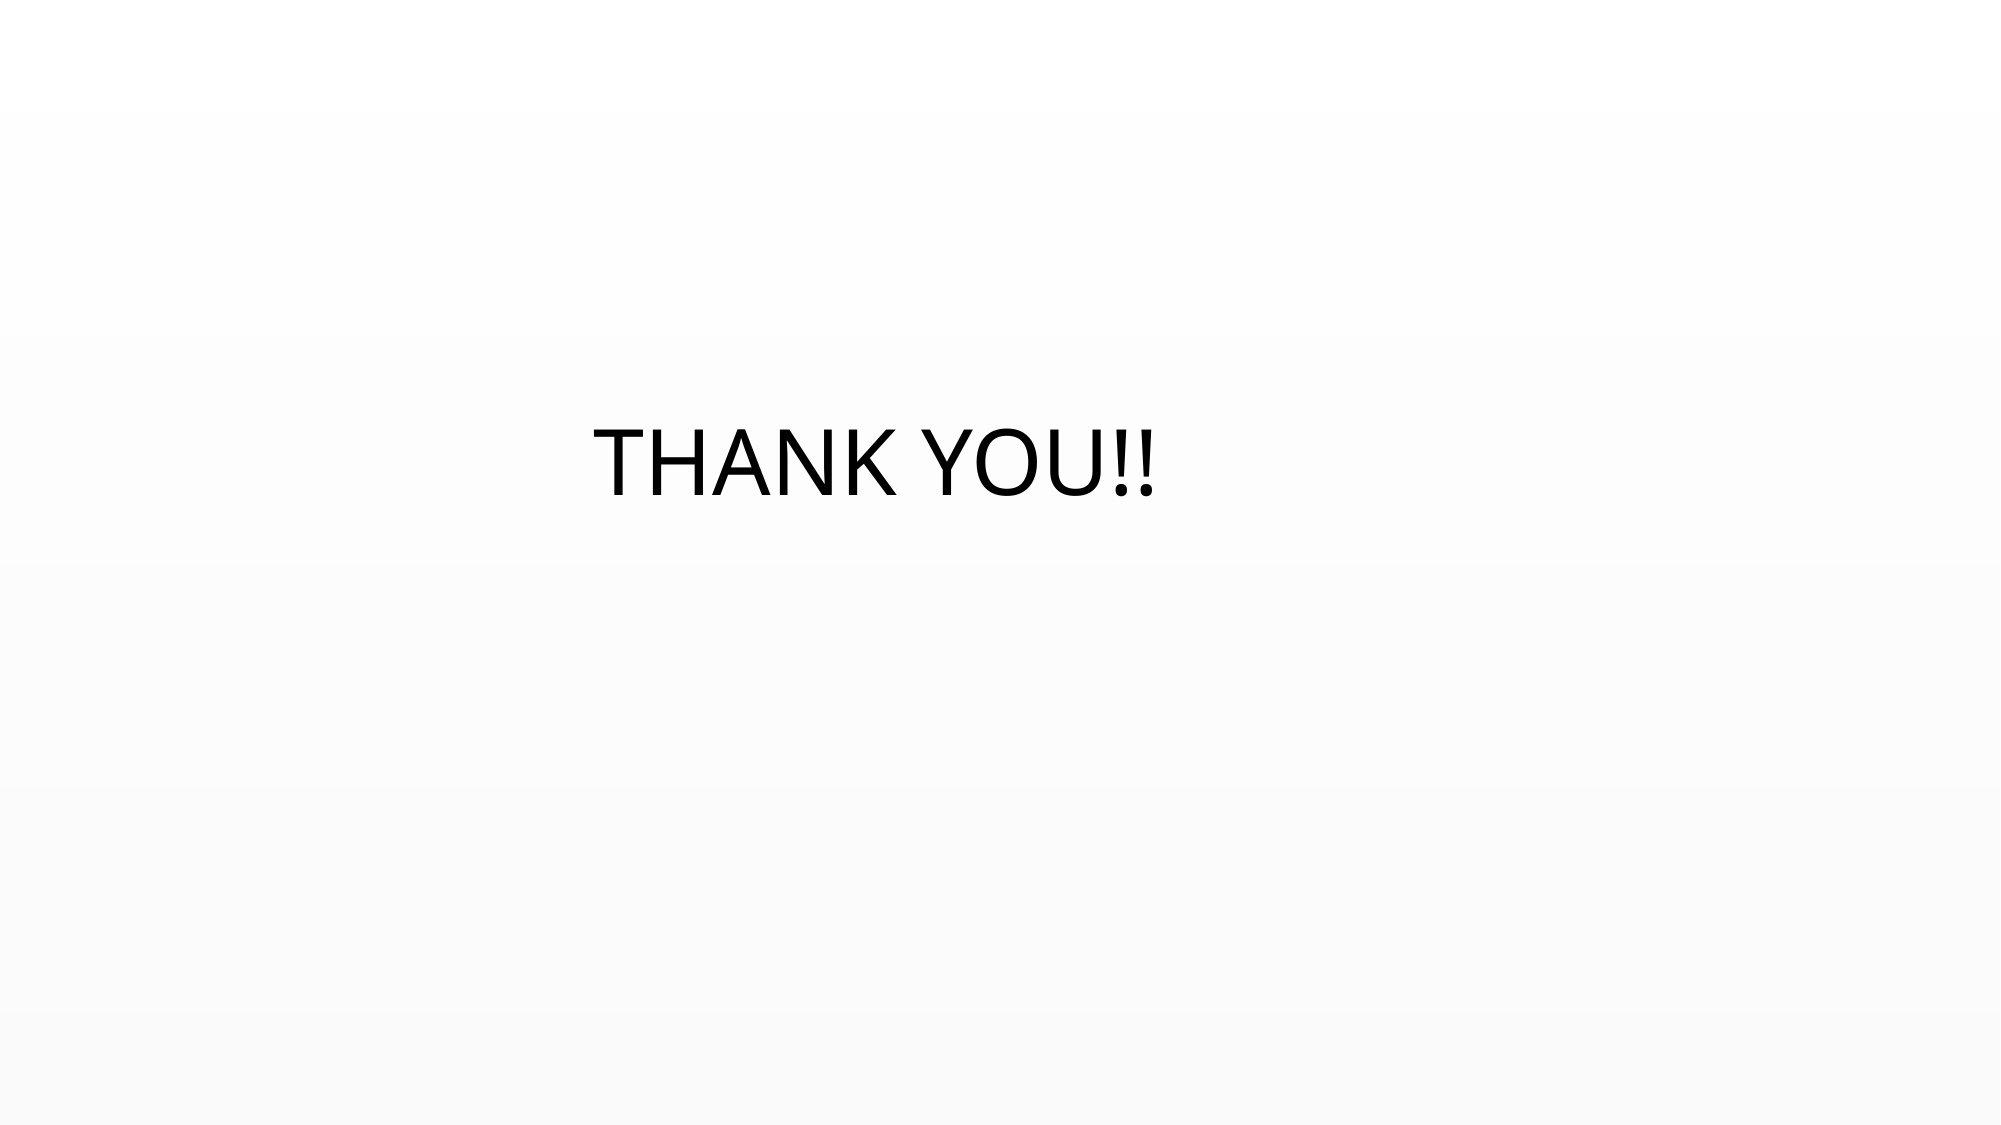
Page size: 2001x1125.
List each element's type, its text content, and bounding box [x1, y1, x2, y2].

title THANK YOU!! [578, 412, 2000, 630]
